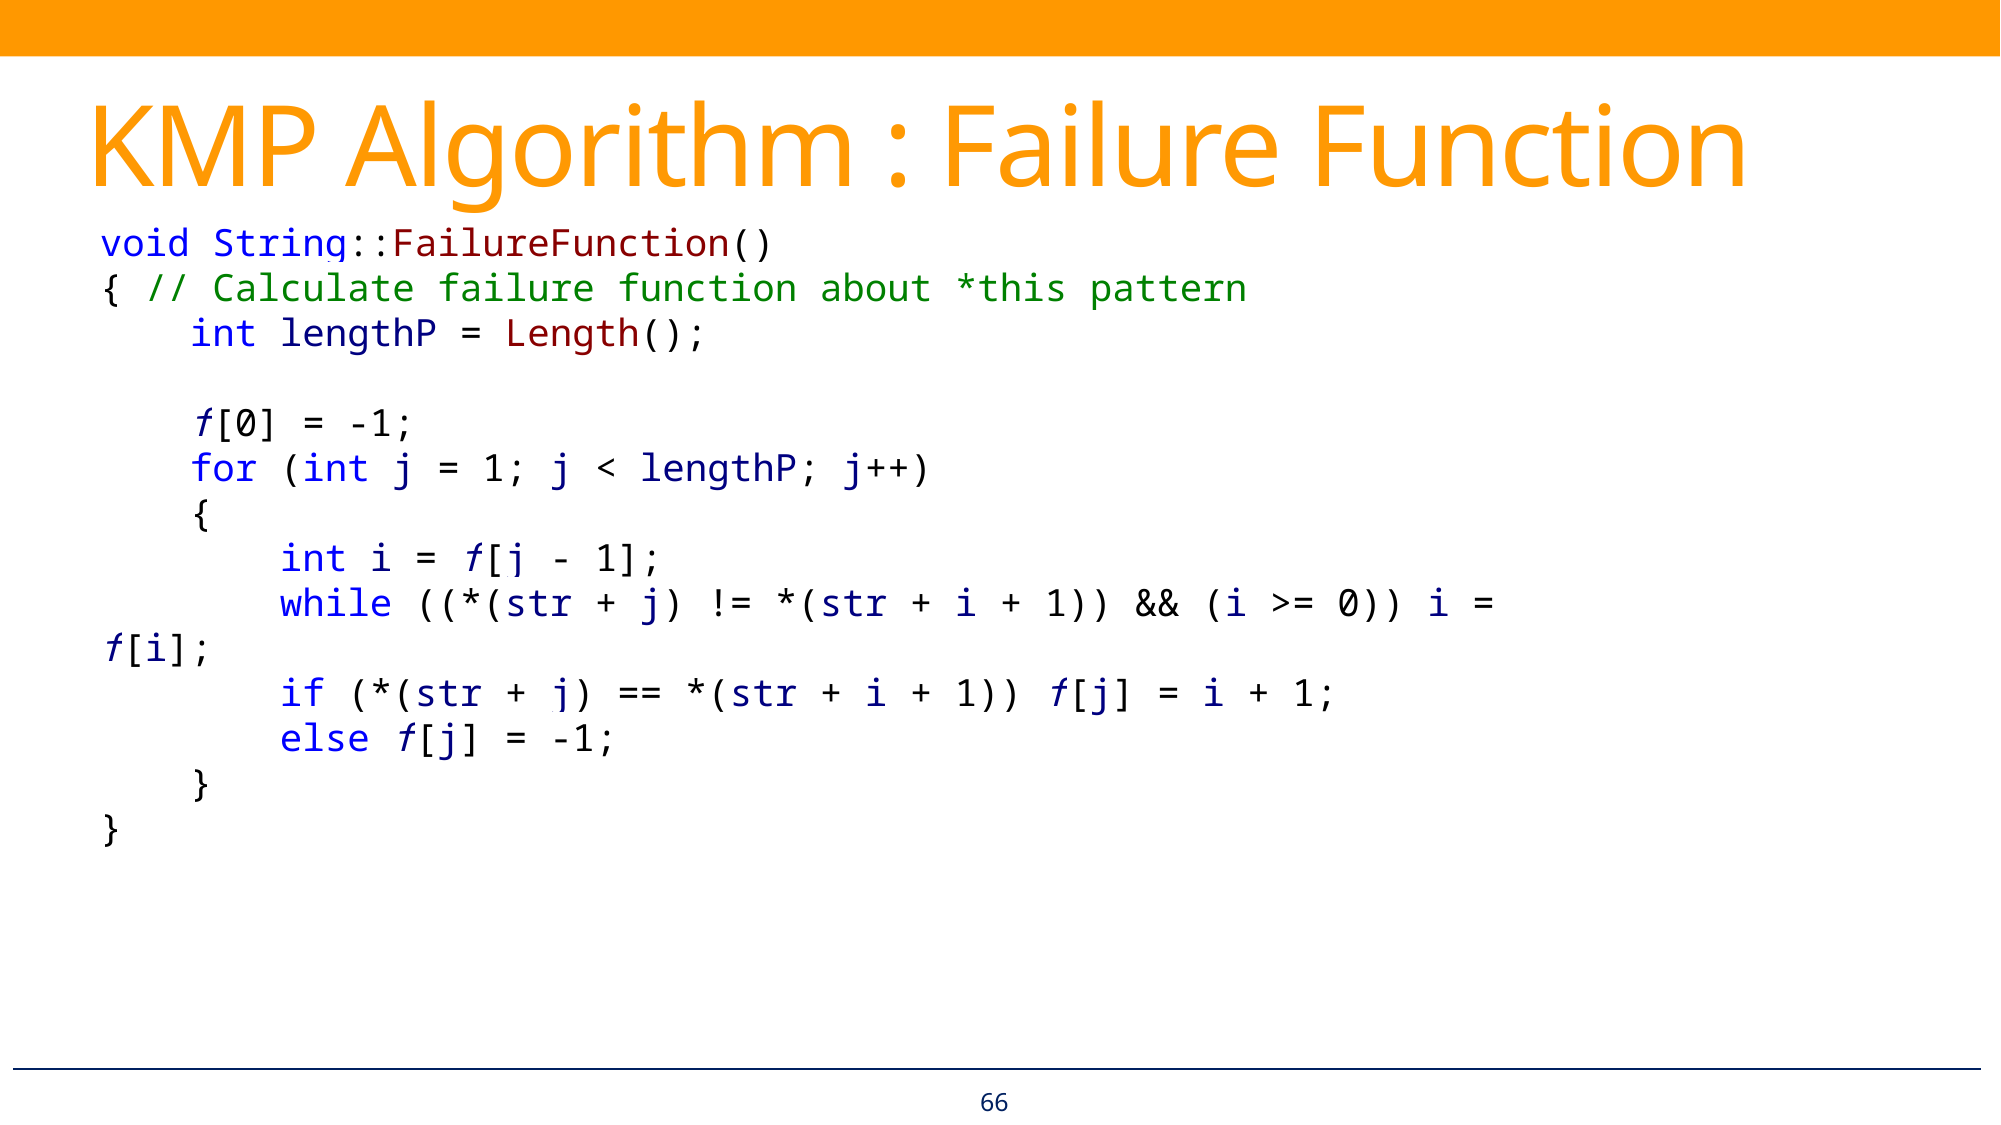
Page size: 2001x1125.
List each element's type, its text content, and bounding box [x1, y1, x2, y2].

text_box void String::FailureFunction() { // Calculate failure function about *this pattern int lengthP = Length(); f[0] = -1; for (int j = 1; j < lengthP; j++) { int i = f[j - 1]; while ((*(str + j) != *(str + i + 1)) && (i >= 0)) i = f[i]; if (*(str + j) == *(str + i + 1)) f[j] = i + 1; else f[j] = -1; } } [85, 211, 1514, 857]
slide_number 66 [911, 1078, 1078, 1125]
title KMP Algorithm : Failure Function [85, 89, 1915, 212]
